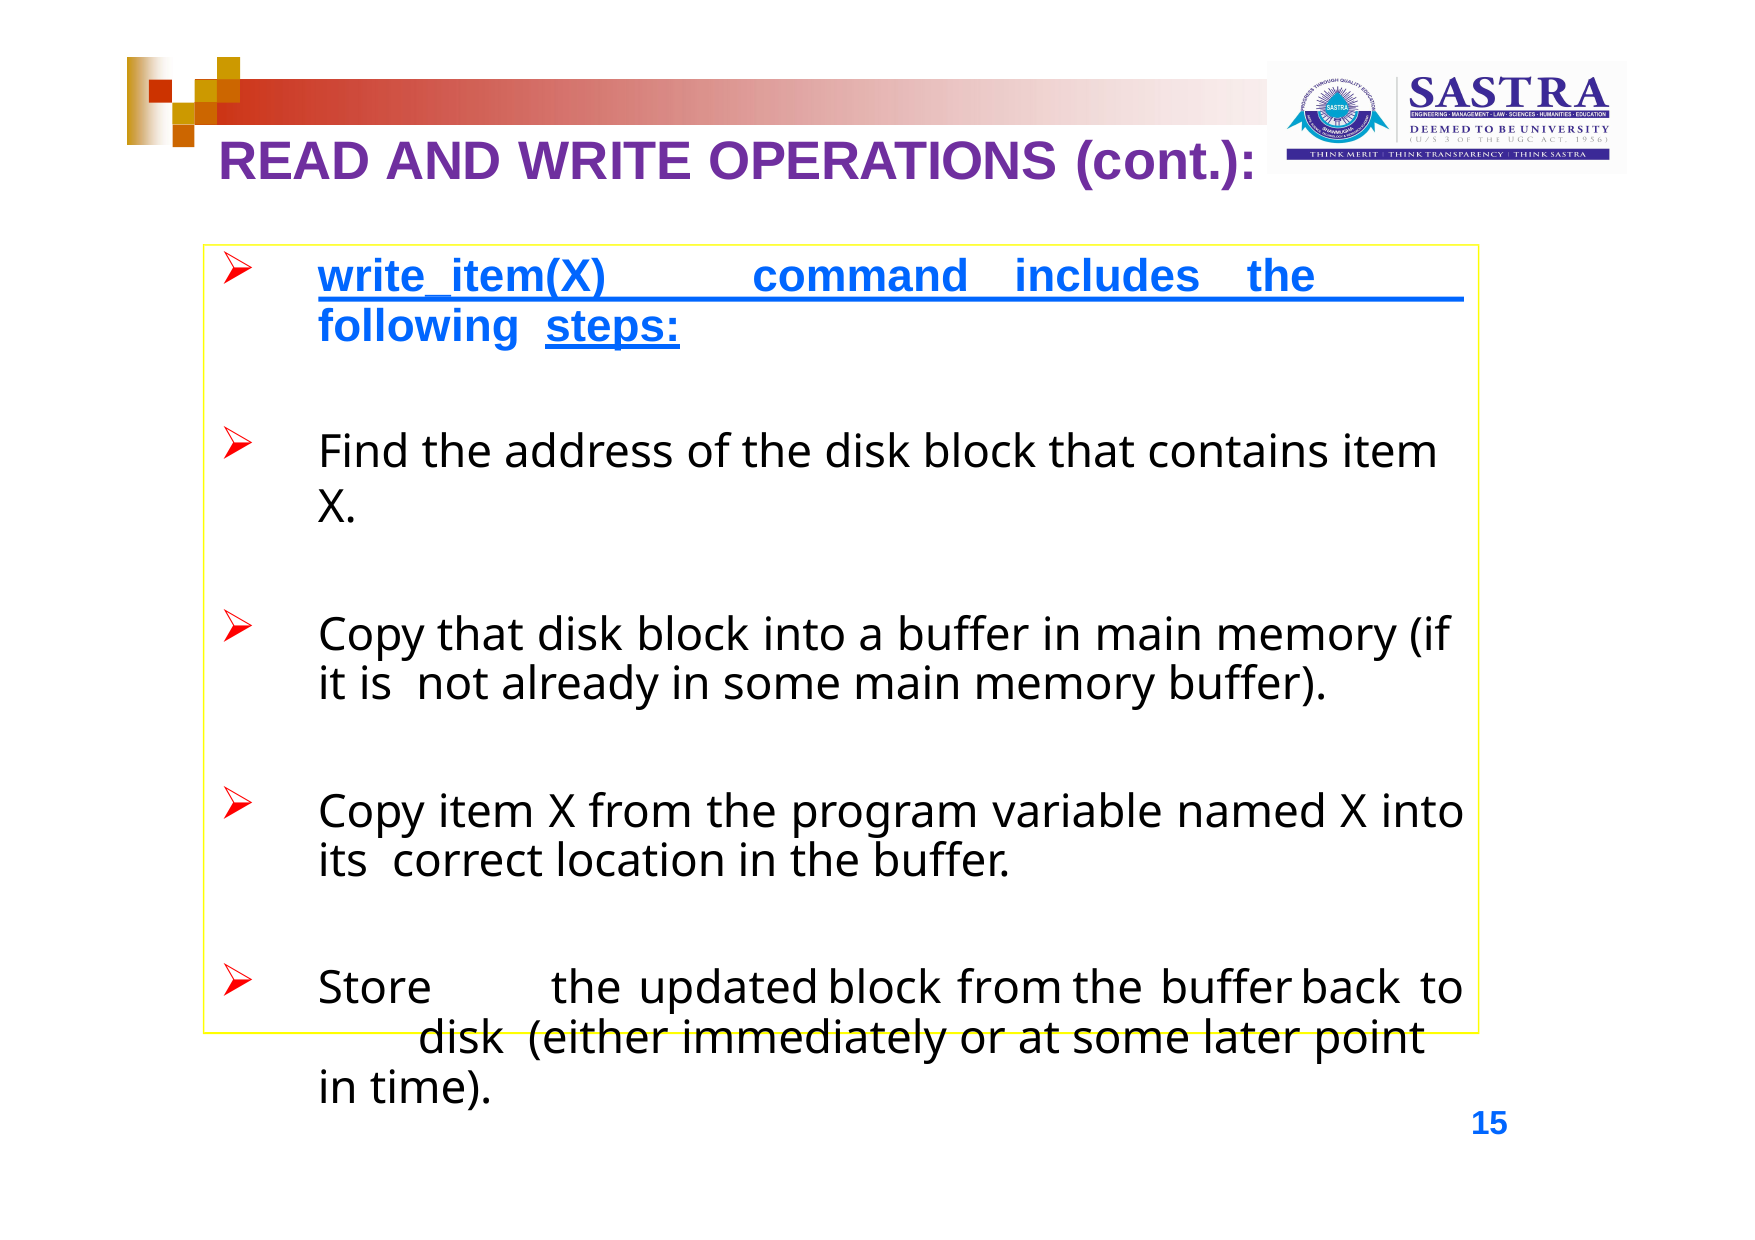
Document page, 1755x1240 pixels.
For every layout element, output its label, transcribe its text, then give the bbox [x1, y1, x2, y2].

picture [127, 57, 173, 145]
text_box write_item(X) command includes the following steps: Find the address of the disk block that contains item X. Copy that disk block into a buffer in main memory (if it is not already in some main memory buffer). Copy item X from the program variable named X into its correct location in the buffer. Store the updated block from the buffer back to disk (either immediately or at some later point in time). [217, 1043, 1467, 1113]
picture [217, 61, 1628, 175]
slide_number 15 [1464, 1102, 1515, 1240]
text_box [202, 243, 1480, 1035]
title READ AND WRITE OPERATIONS (cont.): [216, 123, 1262, 242]
